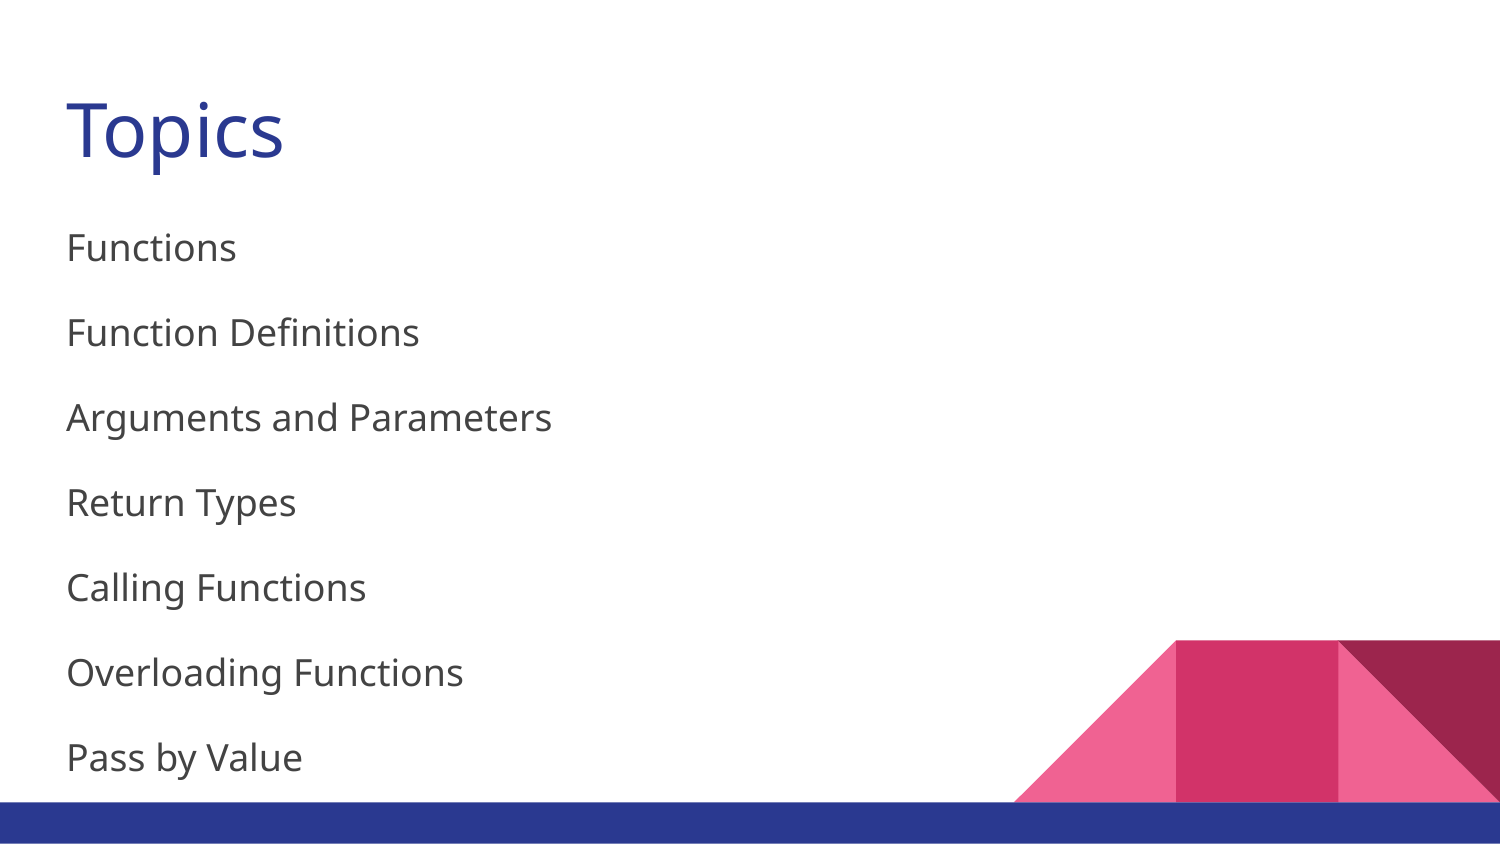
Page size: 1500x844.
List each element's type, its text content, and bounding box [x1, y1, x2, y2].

title Topics [51, 67, 1449, 167]
list Functions Function Definitions Arguments and Parameters Return Types Calling Functions Overloading Functions Pass by Value [51, 201, 1449, 750]
